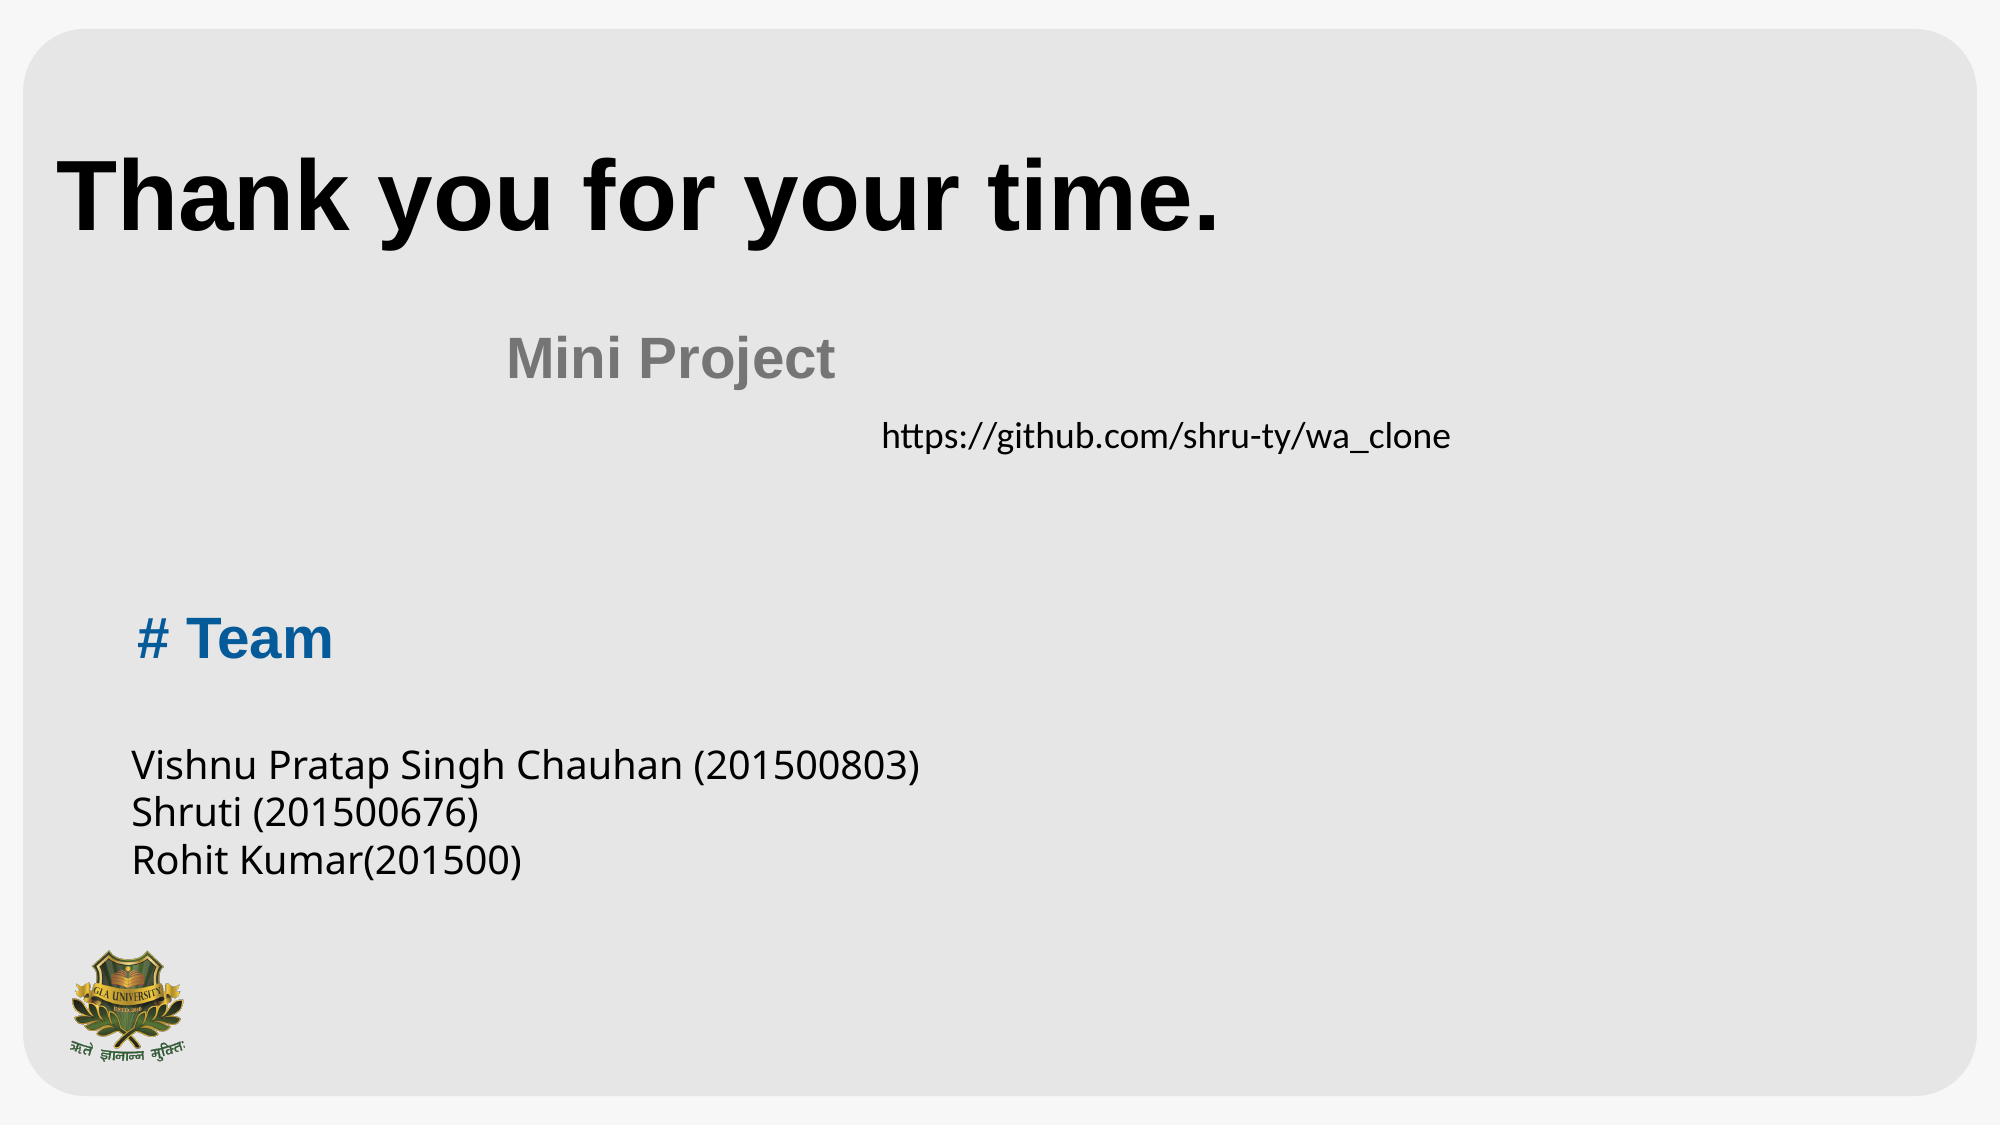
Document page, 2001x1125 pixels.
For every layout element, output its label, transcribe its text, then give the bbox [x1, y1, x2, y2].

picture [69, 949, 186, 1062]
text_box Thank you for your time. Mini Project https://github.com/shru-ty/wa_clone # Team Vishnu Pratap Singh Chauhan (201500803) Shruti (201500676) Rohit Kumar(201500) [23, 28, 1977, 1097]
